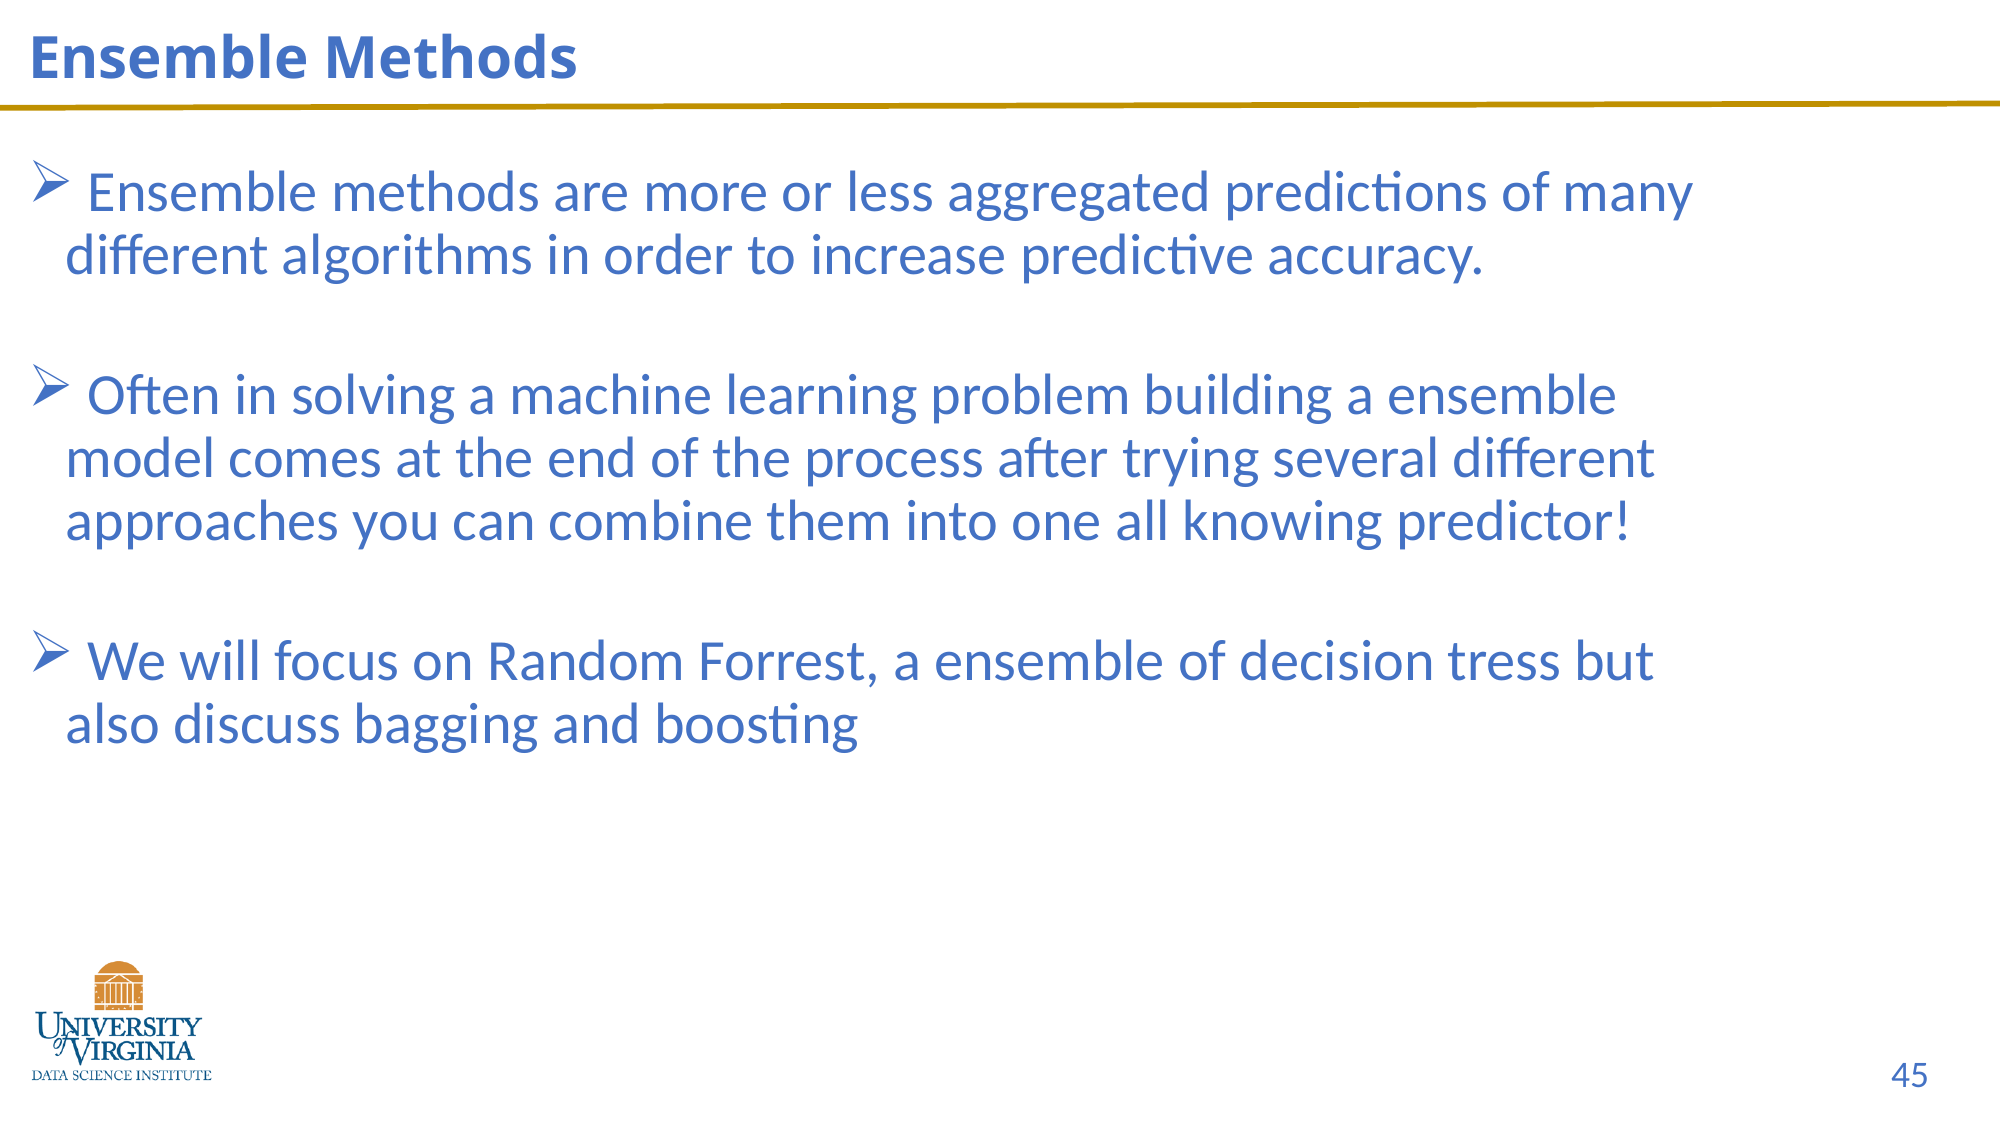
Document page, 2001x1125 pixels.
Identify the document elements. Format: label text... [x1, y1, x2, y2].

slide_number 45 [1493, 1042, 1944, 1103]
list Ensemble methods are more or less aggregated predictions of many different algorithms in order to increase predictive accuracy. Often in solving a machine learning problem building a ensemble model comes at the end of the process after trying several different approaches you can combine them into one all knowing predictor! We will focus on Random Forrest, a ensemble of decision tress but also discuss bagging and boosting [13, 153, 1739, 868]
title Ensemble Methods [13, 0, 1739, 120]
picture [28, 935, 214, 1122]
